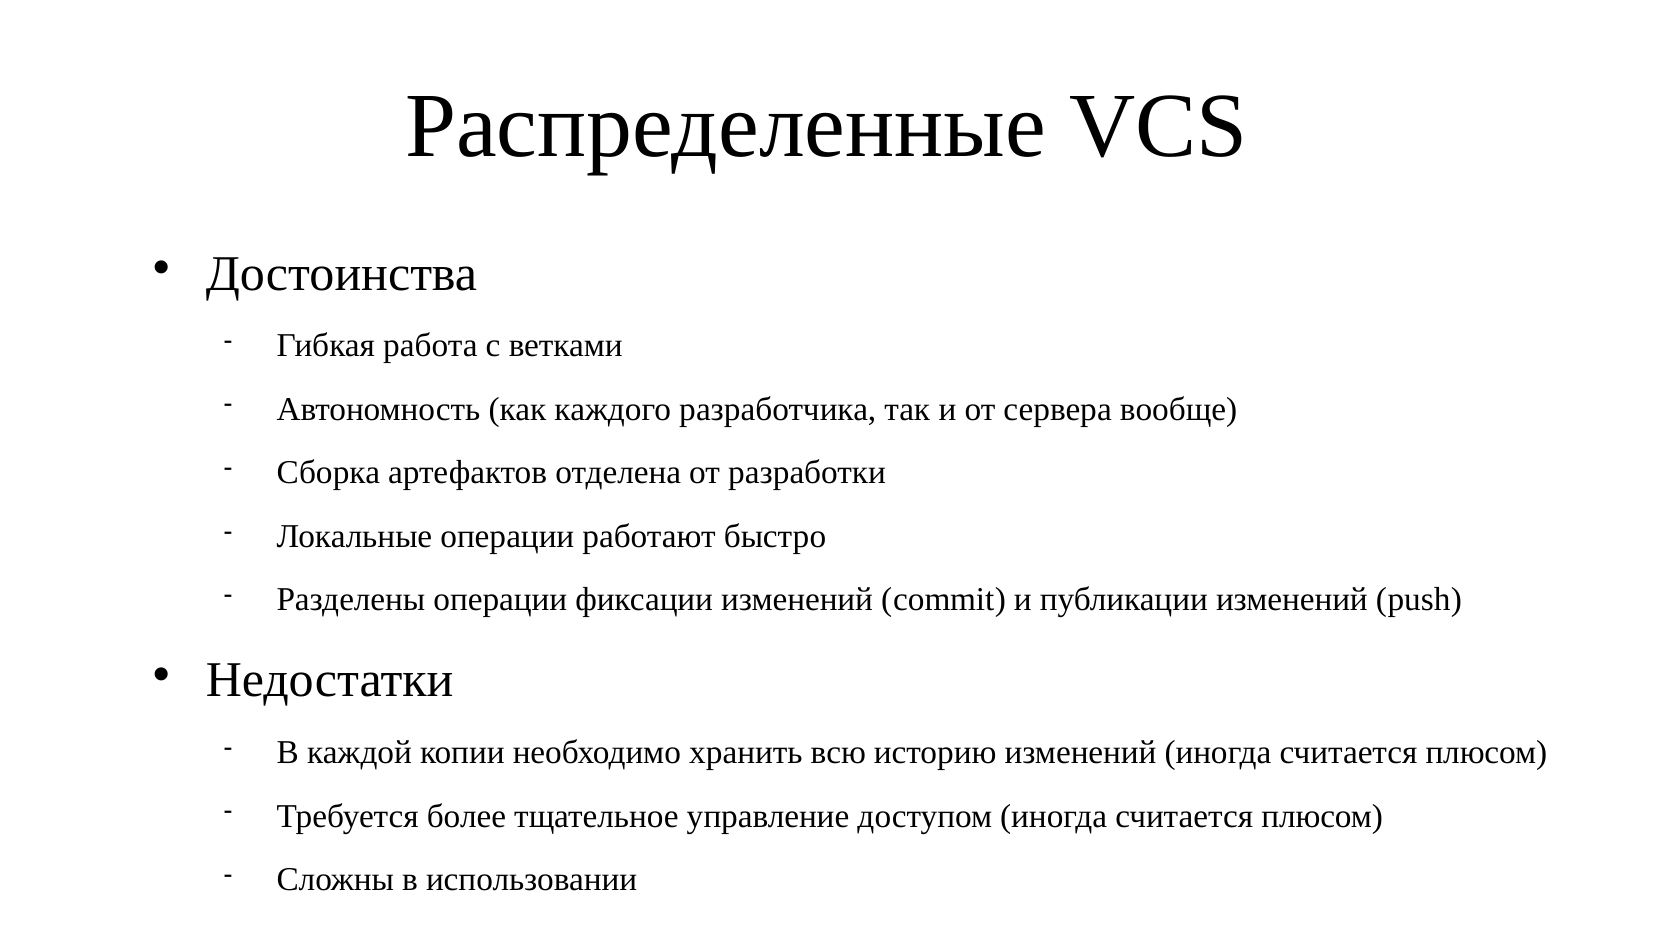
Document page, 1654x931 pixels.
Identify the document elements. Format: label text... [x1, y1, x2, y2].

text_box Распределенные VCS [82, 37, 1571, 193]
text_box Достоинства Гибкая работа с ветками Автономность (как каждого разработчика, так и от сервера вообще) Сборка артефактов отделена от разработки Локальные операции работают быстро Разделены операции фиксации изменений (commit) и публикации изменений (push) Недостатки В каждой копии необходимо хранить всю историю изменений (иногда считается плюсом) Требуется более тщательное управление доступом (иногда считается плюсом) Сложны в использовании [135, 240, 1620, 900]
